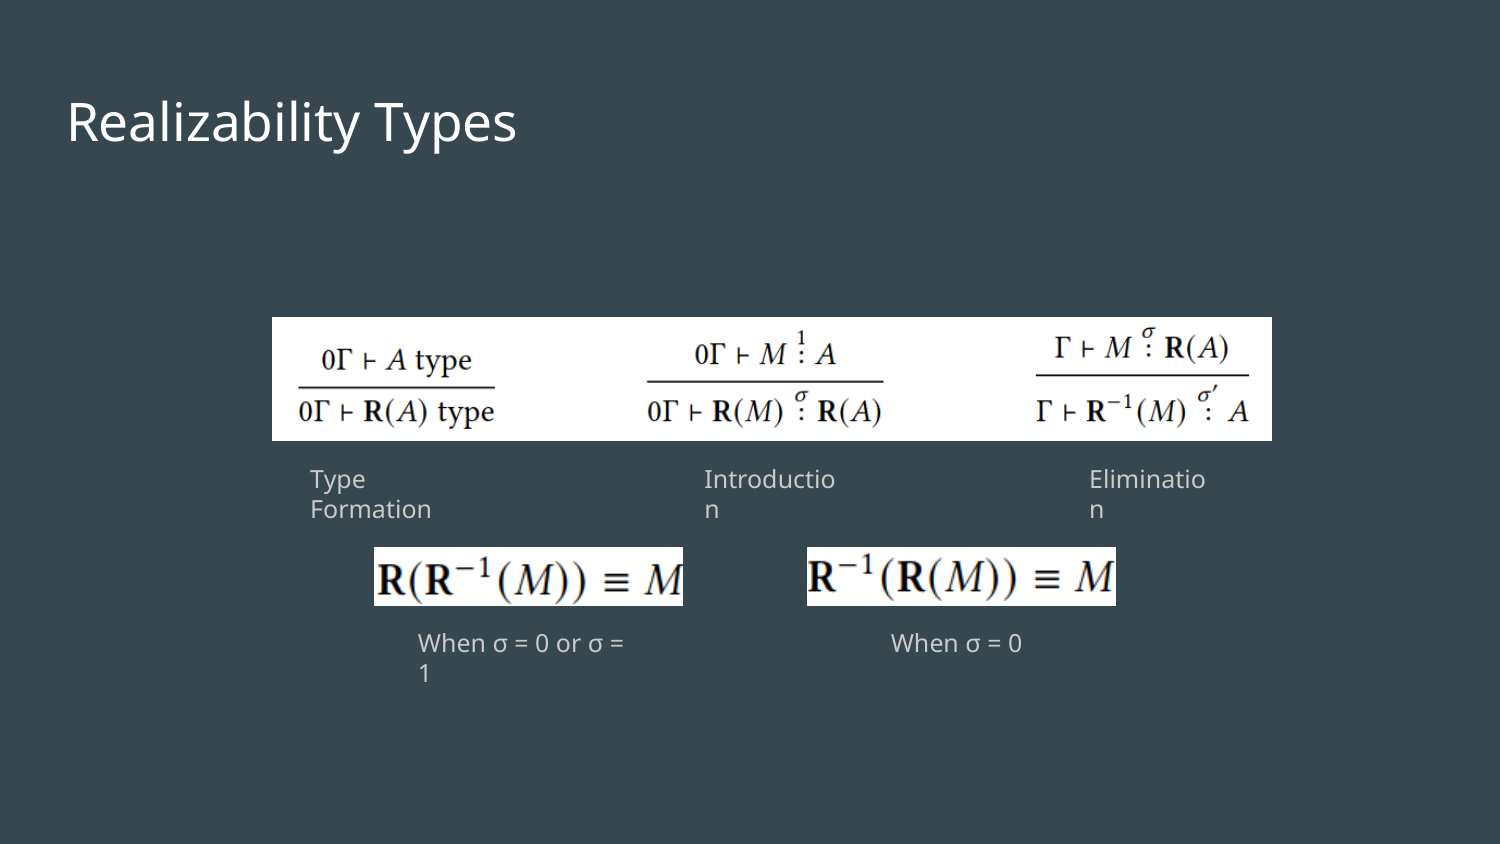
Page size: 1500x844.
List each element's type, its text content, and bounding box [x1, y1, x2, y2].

title Realizability Types [51, 72, 1449, 167]
picture [374, 547, 683, 606]
text_box When σ = 0 [875, 613, 1048, 673]
picture [807, 547, 1116, 606]
picture [272, 317, 1273, 441]
text_box Introduction [689, 449, 856, 539]
text_box When σ = 0 or σ = 1 [402, 613, 655, 703]
text_box Type Formation [295, 449, 499, 539]
text_box Elimination [1074, 449, 1230, 539]
